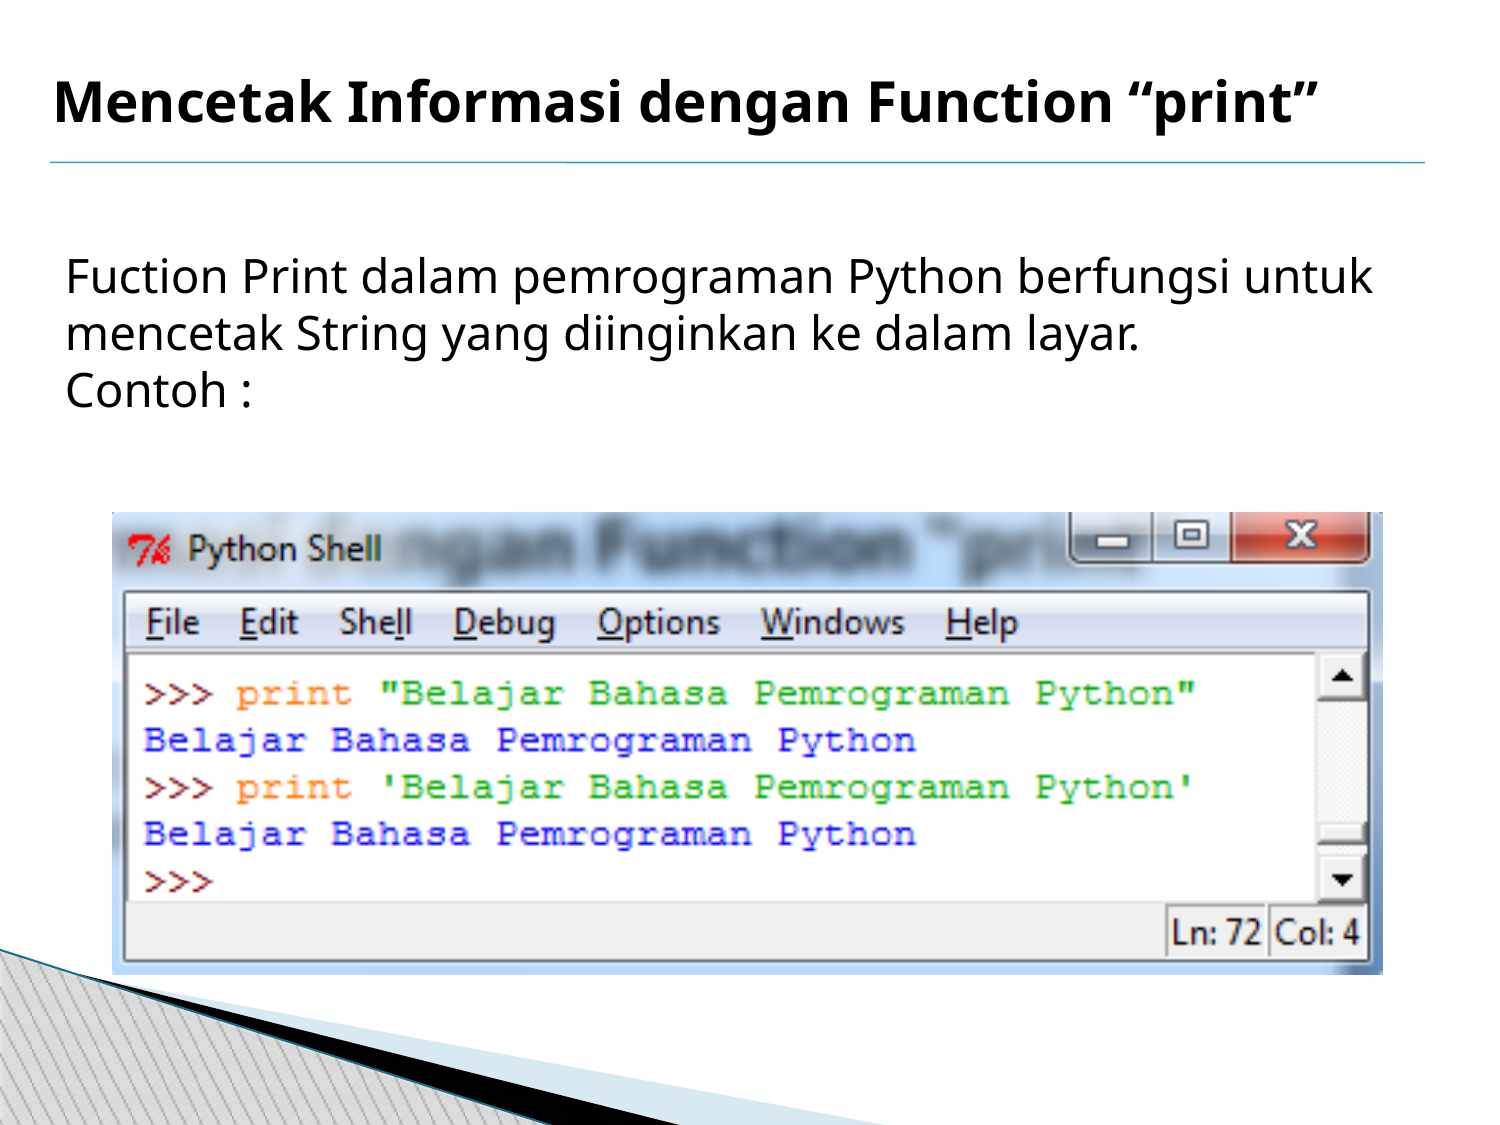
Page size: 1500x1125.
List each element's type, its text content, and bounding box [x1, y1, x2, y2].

text_box Mencetak Informasi dengan Function “print” [37, 37, 1413, 163]
picture [112, 512, 1384, 976]
text_box Fuction Print dalam pemrograman Python berfungsi untuk mencetak String yang diinginkan ke dalam layar. Contoh : [49, 237, 1425, 425]
